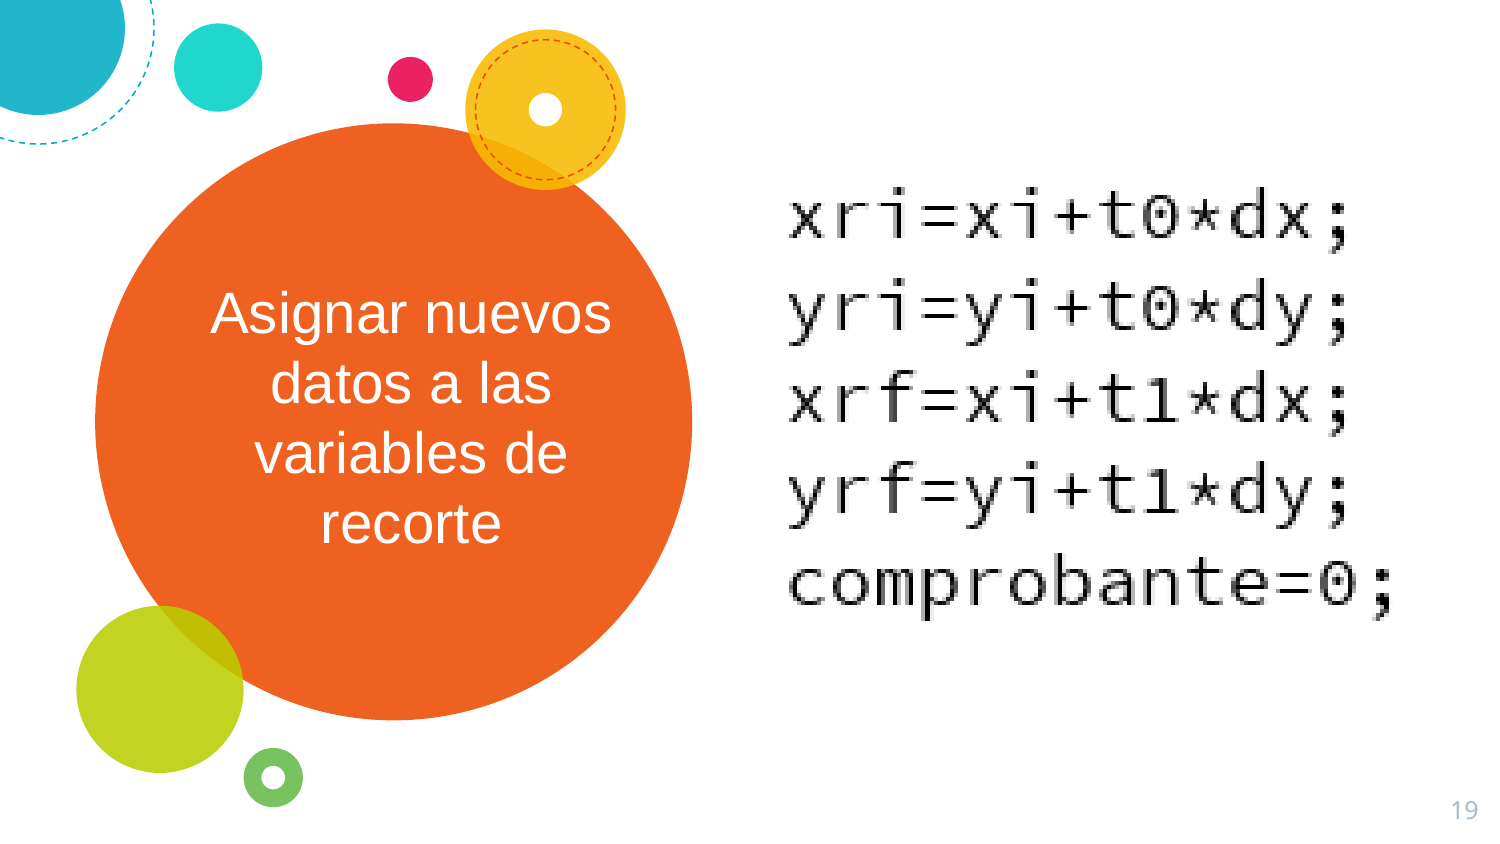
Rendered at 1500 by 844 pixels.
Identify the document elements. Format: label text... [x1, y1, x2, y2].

slide_number 19 [1416, 779, 1494, 844]
picture [724, 163, 1456, 632]
text_box Asignar nuevos datos a las variables de recorte [164, 267, 660, 563]
